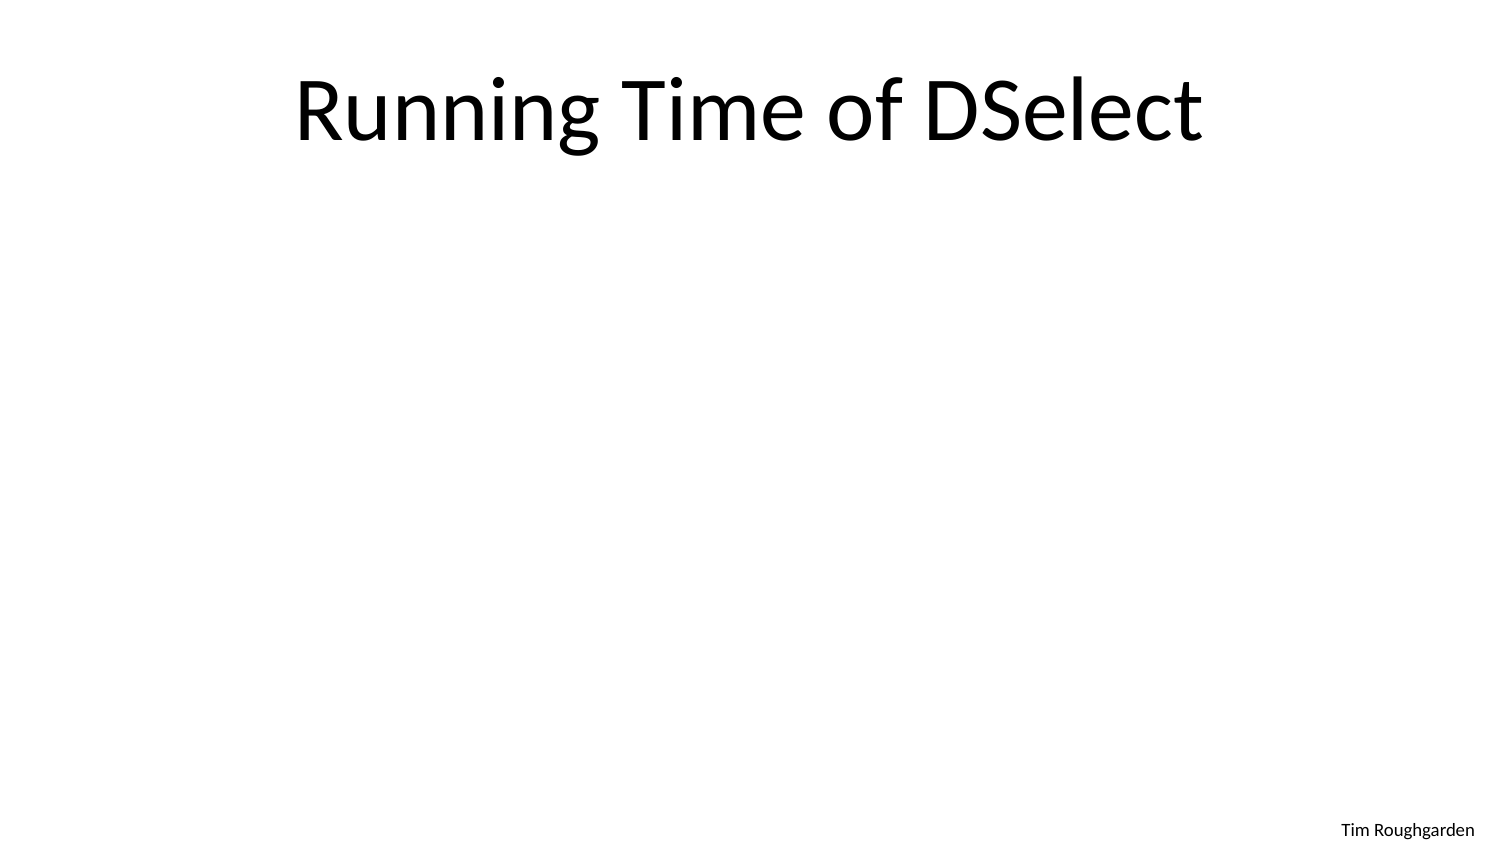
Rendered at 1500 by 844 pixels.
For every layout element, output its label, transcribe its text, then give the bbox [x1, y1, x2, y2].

title Running Time of DSelect [75, 33, 1425, 175]
